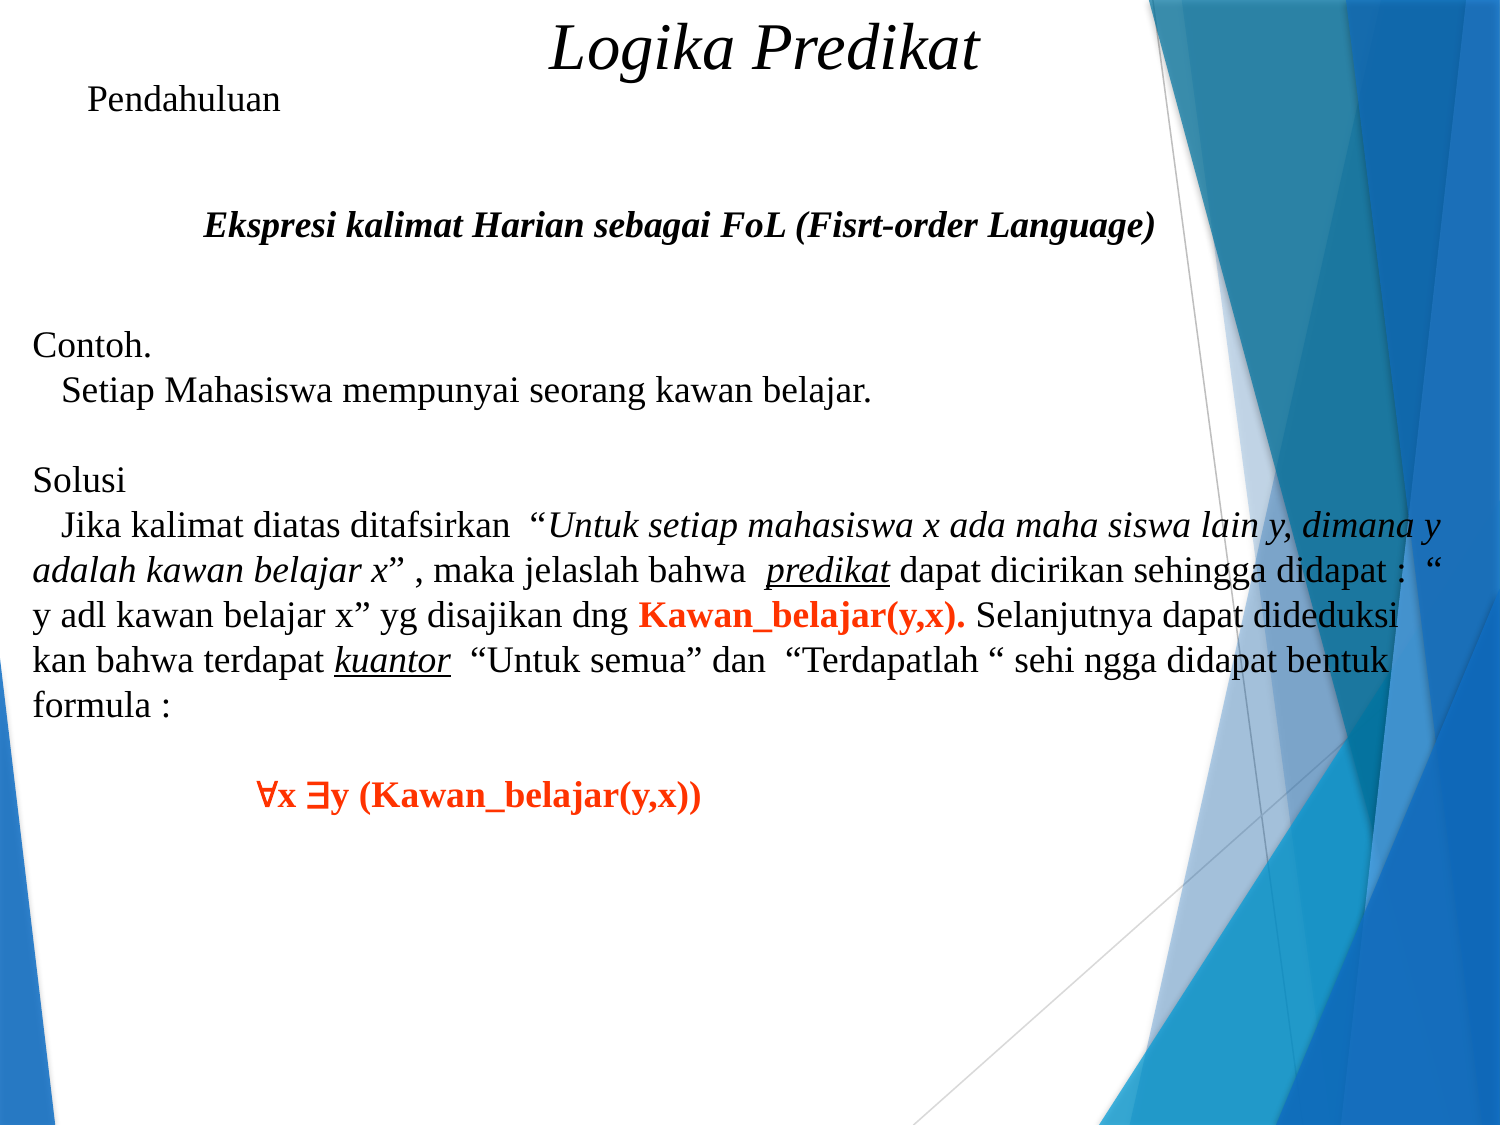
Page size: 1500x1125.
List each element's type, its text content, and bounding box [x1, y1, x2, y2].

text_box Pendahuluan [72, 66, 297, 127]
text_box Logika Predikat [535, 0, 996, 91]
text_box Ekspresi kalimat Harian sebagai FoL (Fisrt-order Language) [188, 192, 1173, 252]
text_box Contoh. Setiap Mahasiswa mempunyai seorang kawan belajar. Solusi Jika kalimat diatas ditafsirkan “Untuk setiap mahasiswa x ada maha siswa lain y, dimana y adalah kawan belajar x” , maka jelaslah bahwa predikat dapat dicirikan sehingga didapat : “ y adl kawan belajar x” yg disajikan dng Kawan_belajar(y,x). Selanjutnya dapat dideduksi kan bahwa terdapat kuantor “Untuk semua” dan “Terdapatlah “ sehi ngga didapat bentuk formula : x y (Kawan_belajar(y,x)) [17, 312, 1470, 823]
